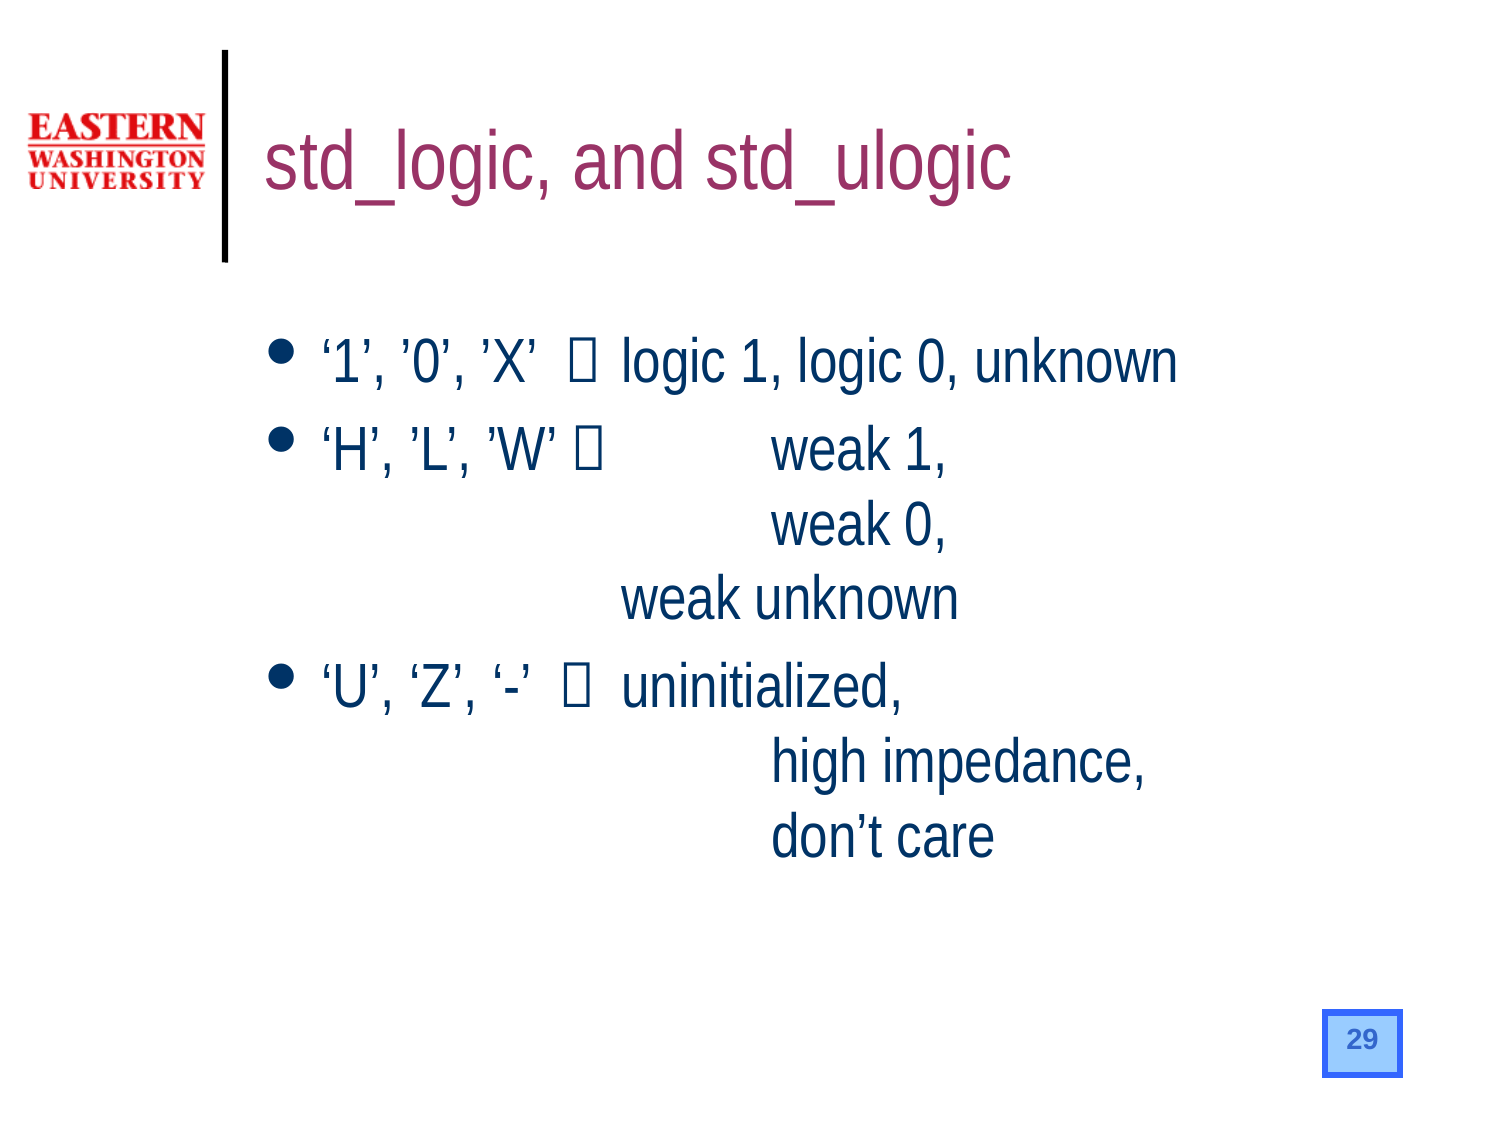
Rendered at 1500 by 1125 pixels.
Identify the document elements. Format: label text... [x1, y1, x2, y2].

picture [24, 112, 208, 189]
list ‘1’, ’0’, ’X’  logic 1, logic 0, unknown ‘H’, ’L’, ’W’  weak 1, weak 0, weak unknown ‘U’, ‘Z’, ‘-’  uninitialized, high impedance, don’t care [249, 312, 1401, 988]
title std_logic, and std_ulogic [249, 30, 1401, 282]
slide_number 29 [1322, 1009, 1403, 1078]
